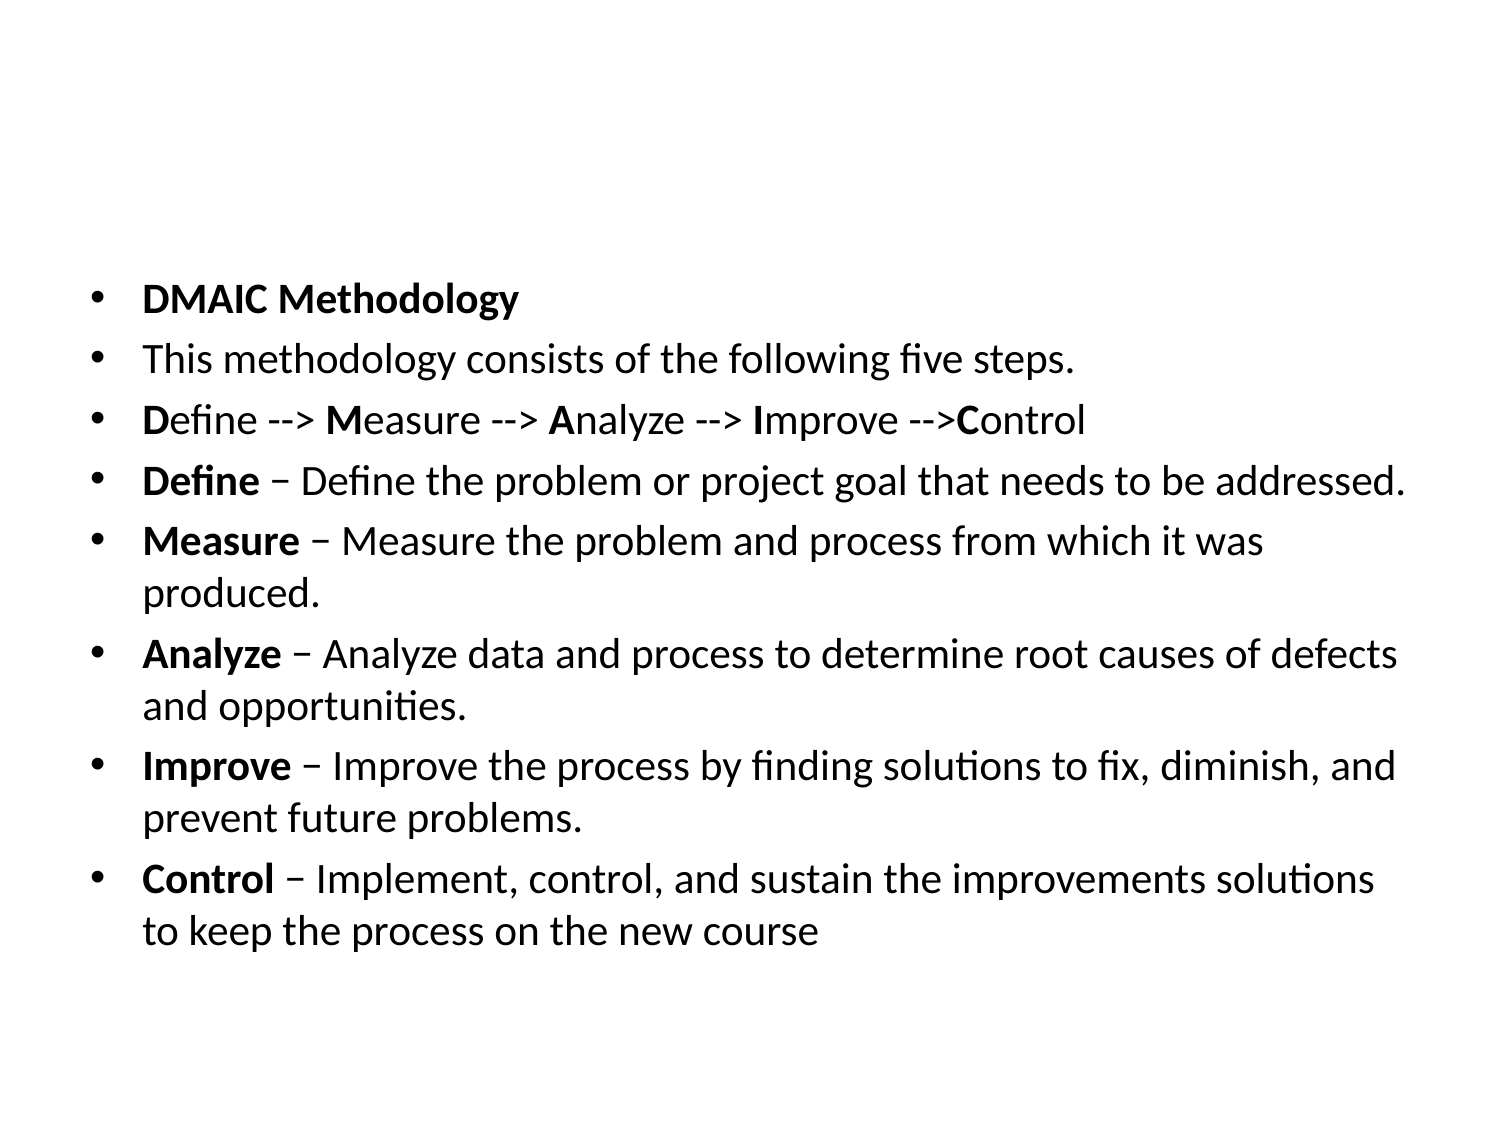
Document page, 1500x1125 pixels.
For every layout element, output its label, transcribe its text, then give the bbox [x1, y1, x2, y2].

list DMAIC Methodology This methodology consists of the following five steps. Define --> Measure --> Analyze --> Improve -->Control Define − Define the problem or project goal that needs to be addressed. Measure − Measure the problem and process from which it was produced. Analyze − Analyze data and process to determine root causes of defects and opportunities. Improve − Improve the process by finding solutions to fix, diminish, and prevent future problems. Control − Implement, control, and sustain the improvements solutions to keep the process on the new course [75, 262, 1425, 1005]
